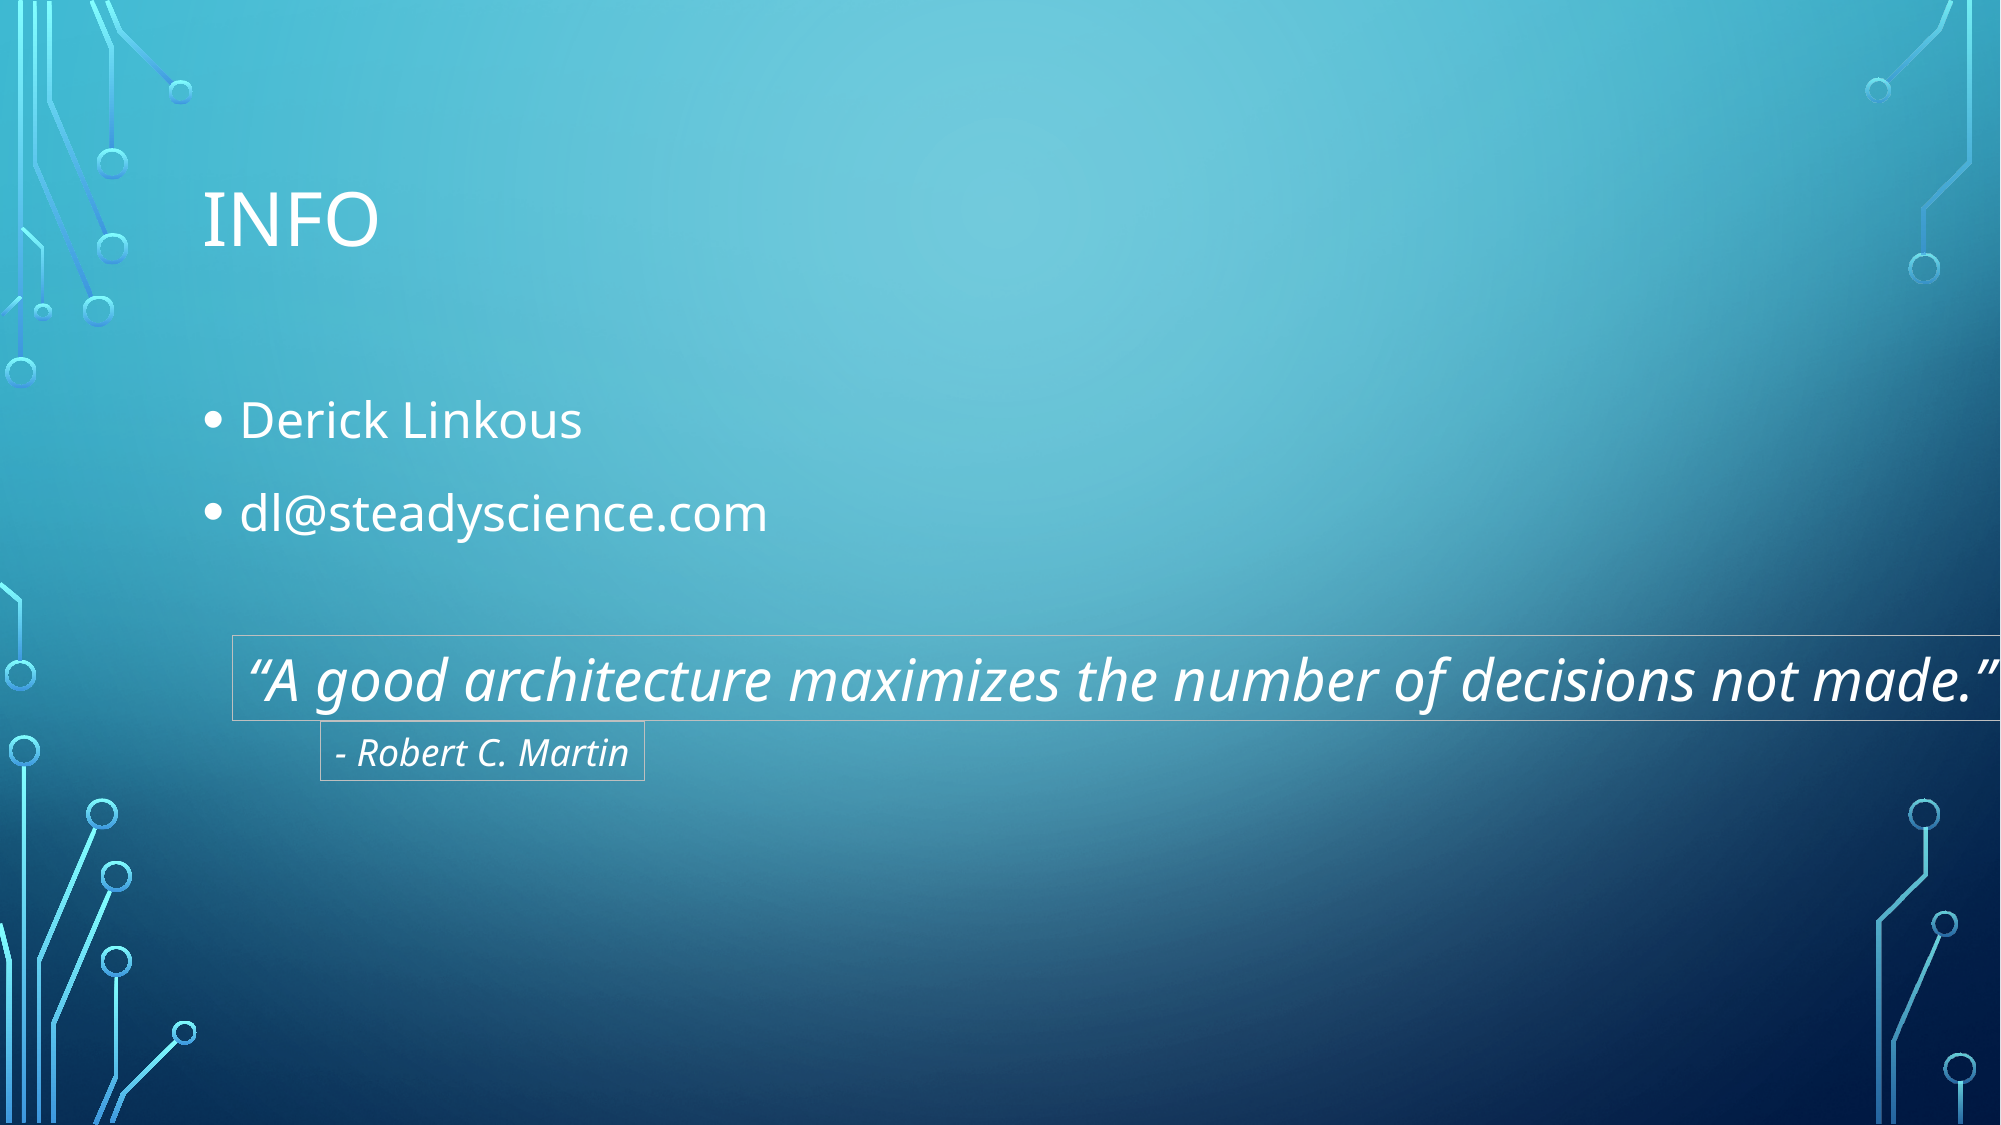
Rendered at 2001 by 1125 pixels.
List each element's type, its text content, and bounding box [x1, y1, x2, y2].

text_box “A good architecture maximizes the number of decisions not made.” [232, 635, 2000, 721]
list Derick Linkous dl@steadyscience.com [187, 369, 1813, 571]
text_box - Robert C. Martin [320, 721, 645, 781]
title Info [187, 101, 1813, 344]
